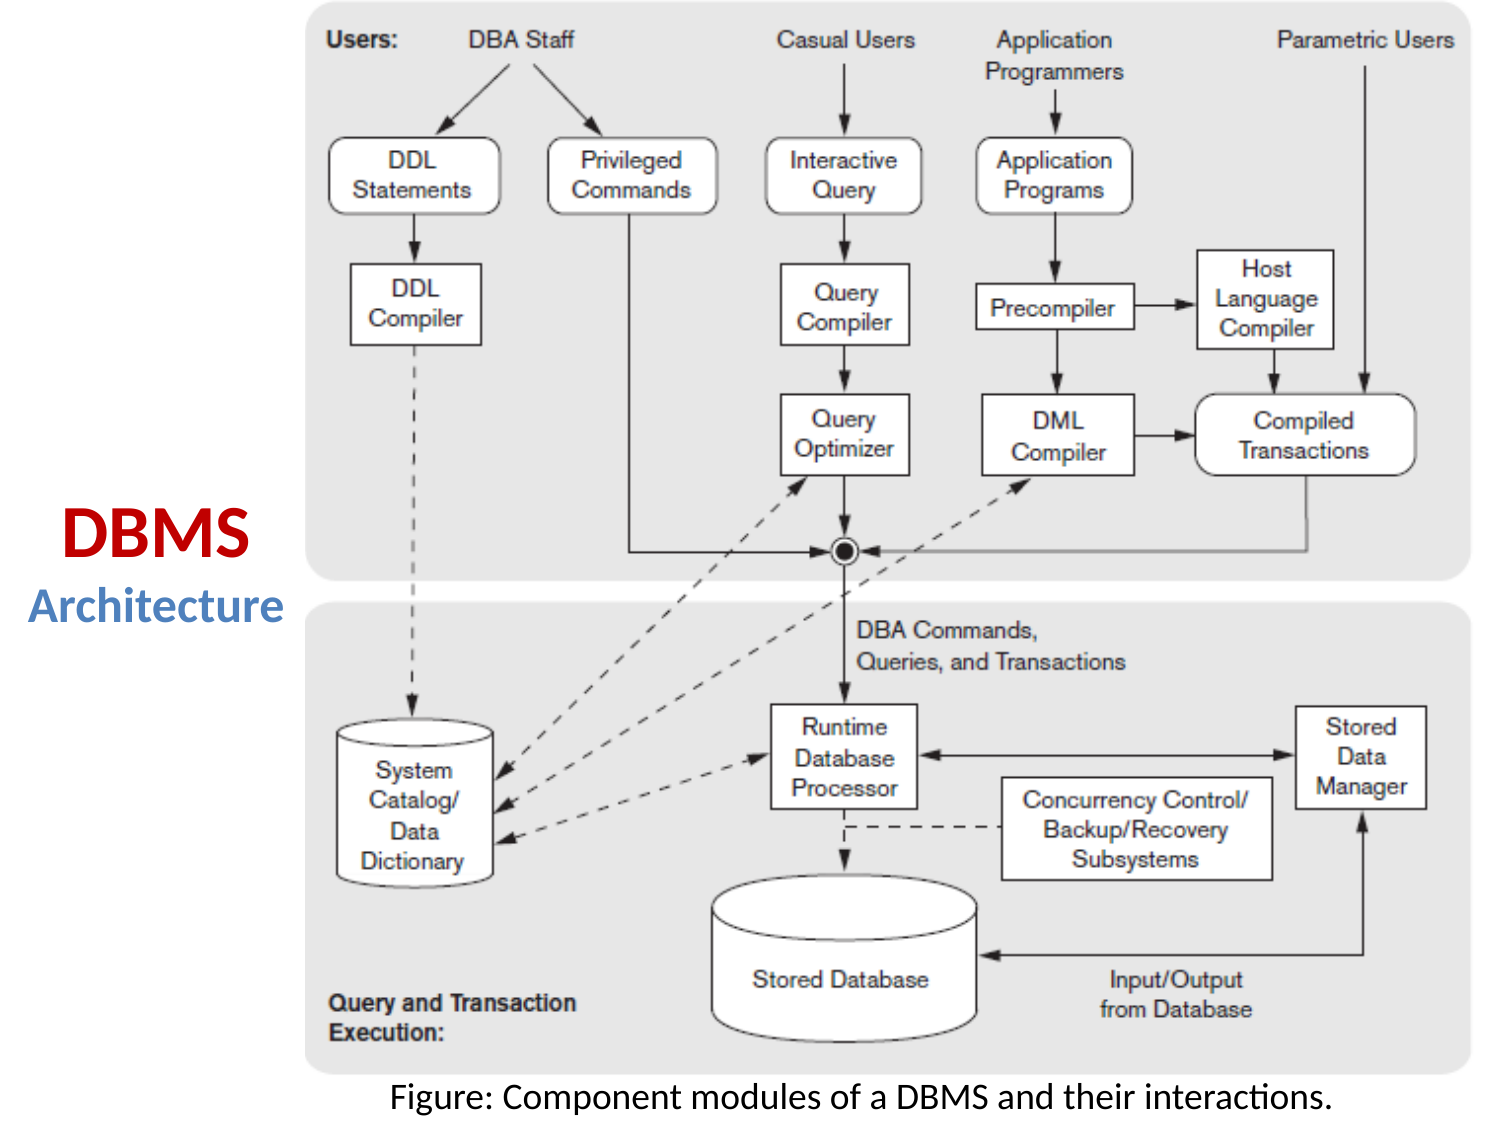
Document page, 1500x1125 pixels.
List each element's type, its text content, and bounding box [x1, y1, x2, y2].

picture [304, 0, 1475, 1080]
text_box DBMS Architecture [0, 474, 299, 640]
text_box Figure: Component modules of a DBMS and their interactions. [375, 1087, 1400, 1125]
